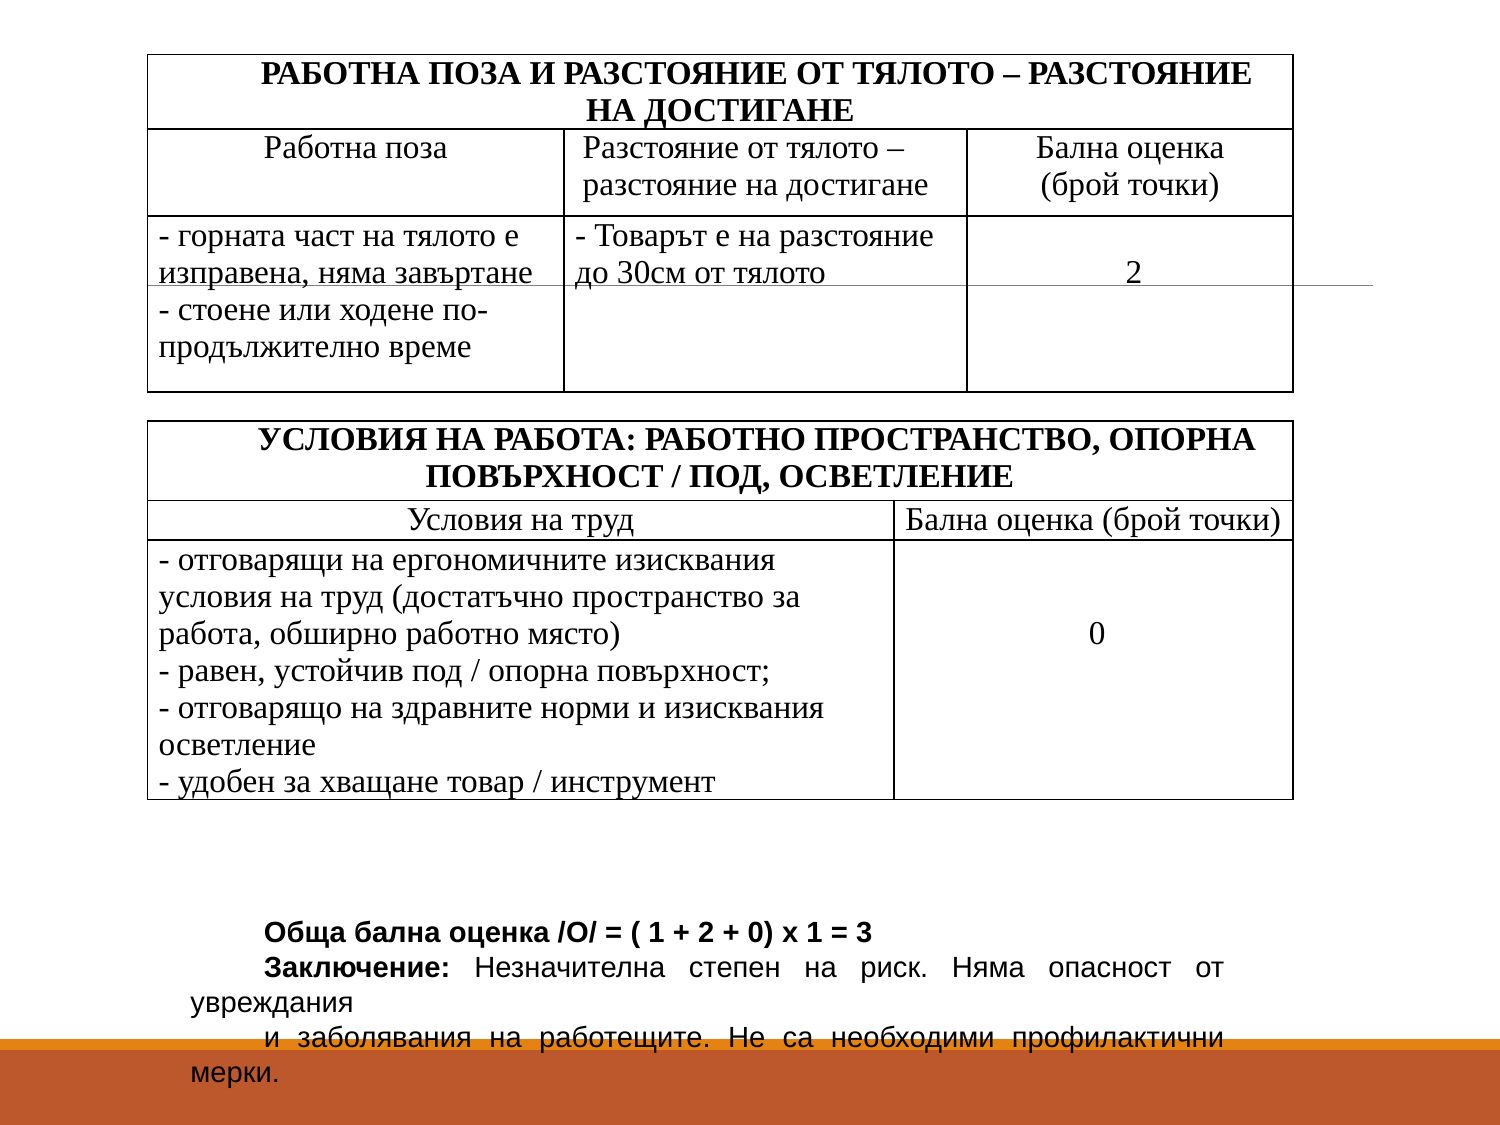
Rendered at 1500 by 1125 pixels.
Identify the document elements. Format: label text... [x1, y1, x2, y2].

table_cell - горната част на тялото е изправена, няма завъртане - стоене или ходене по-продължително време [148, 217, 563, 391]
table_cell - Товарът е на разстояние до 30см от тялото [565, 217, 966, 391]
table_cell Работна поза [148, 130, 563, 215]
table_cell 2 [968, 217, 1292, 391]
table_cell Условия на труд [148, 501, 893, 539]
table_cell - отговарящи на ергономичните изисквания условия на труд (достатъчно пространство за работа, обширно работно място) - равен, устойчив под / опорна повърхност; - отговарящо на здравните норми и изисквания осветление - удобен за хващане товар / инструмент [148, 541, 893, 799]
table_cell Бална оценка (брой точки) [895, 501, 1292, 539]
table_header РАБОТНА ПОЗА И РАЗСТОЯНИЕ ОТ ТЯЛОТО – РАЗСТОЯНИЕ НА ДОСТИГАНЕ [148, 55, 1292, 128]
table_header УСЛОВИЯ НА РАБОТА: РАБОТНО ПРОСТРАНСТВО, ОПОРНА ПОВЪРХНОСТ / ПОД, ОСВЕТЛЕНИЕ [148, 422, 1292, 500]
text_box Обща бална оценка /О/ = ( 1 + 2 + 0) х 1 = 3 Заключение: Незначителна степен на риск. Няма опасност от увреждания и заболявания на работещите. Не са необходими профилактични мерки. [175, 940, 1240, 1061]
table_cell 0 [895, 541, 1292, 799]
table_cell Разстояние от тялото – разстояние на достигане [565, 130, 966, 215]
table_cell Бална оценка (брой точки) [968, 130, 1292, 215]
